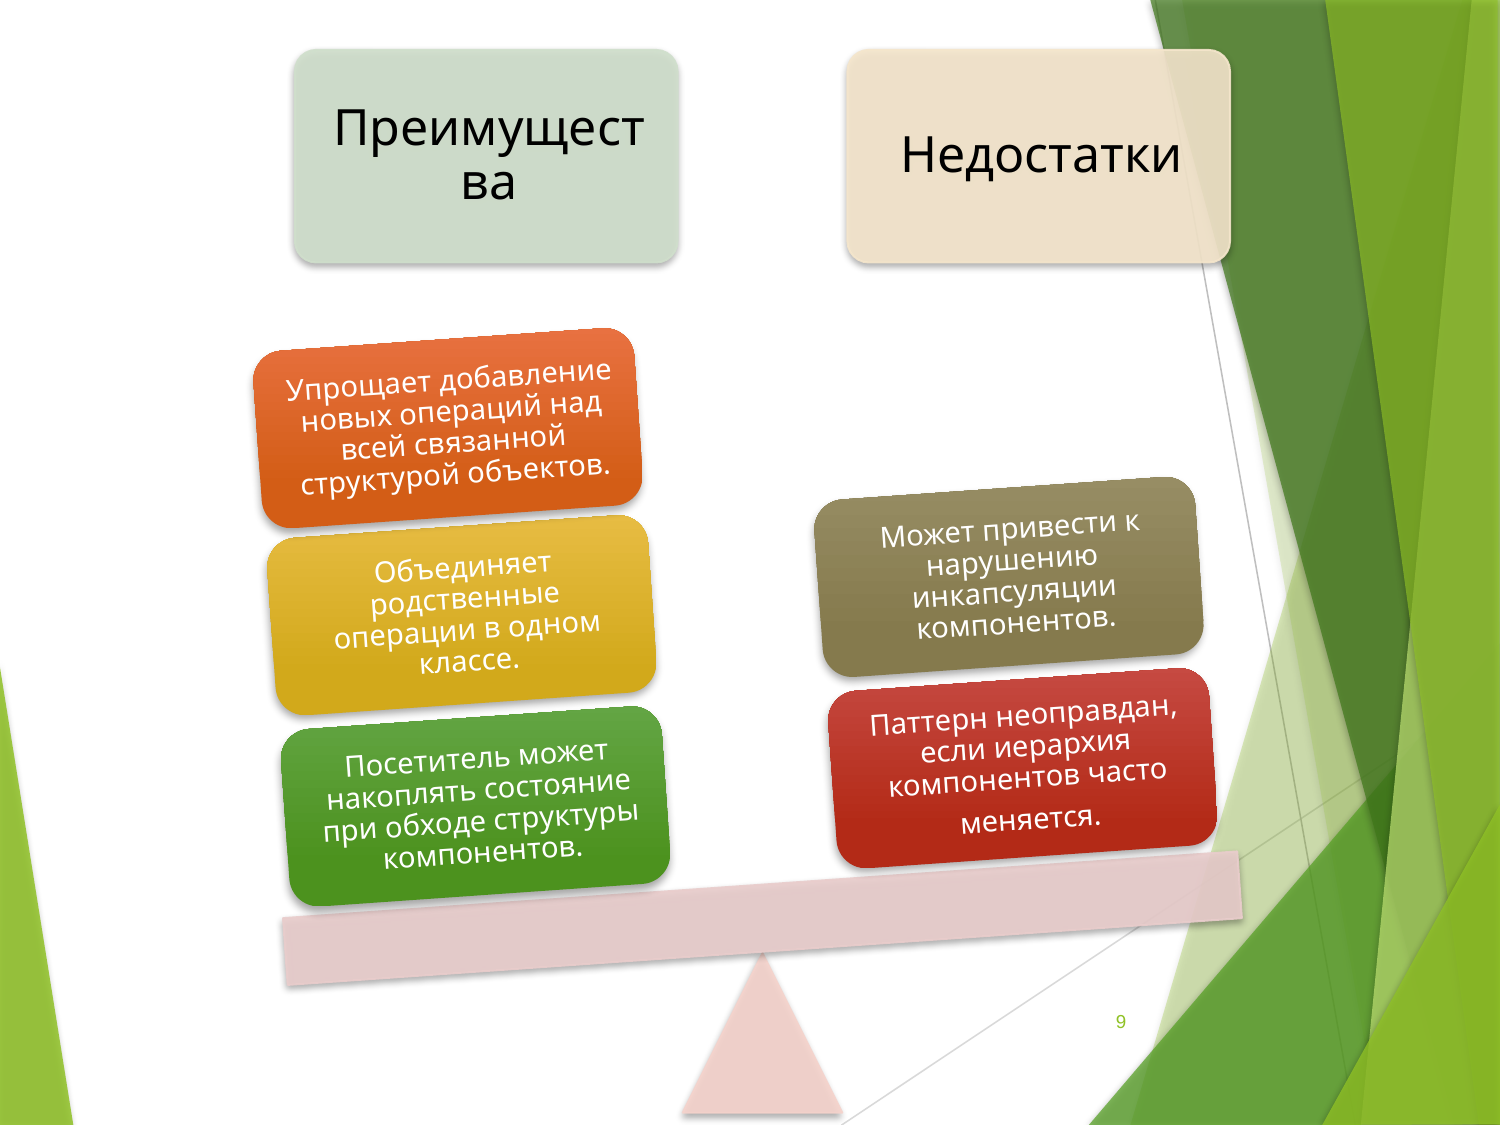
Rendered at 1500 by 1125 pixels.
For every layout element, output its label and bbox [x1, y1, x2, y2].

list [36, 49, 1488, 1113]
